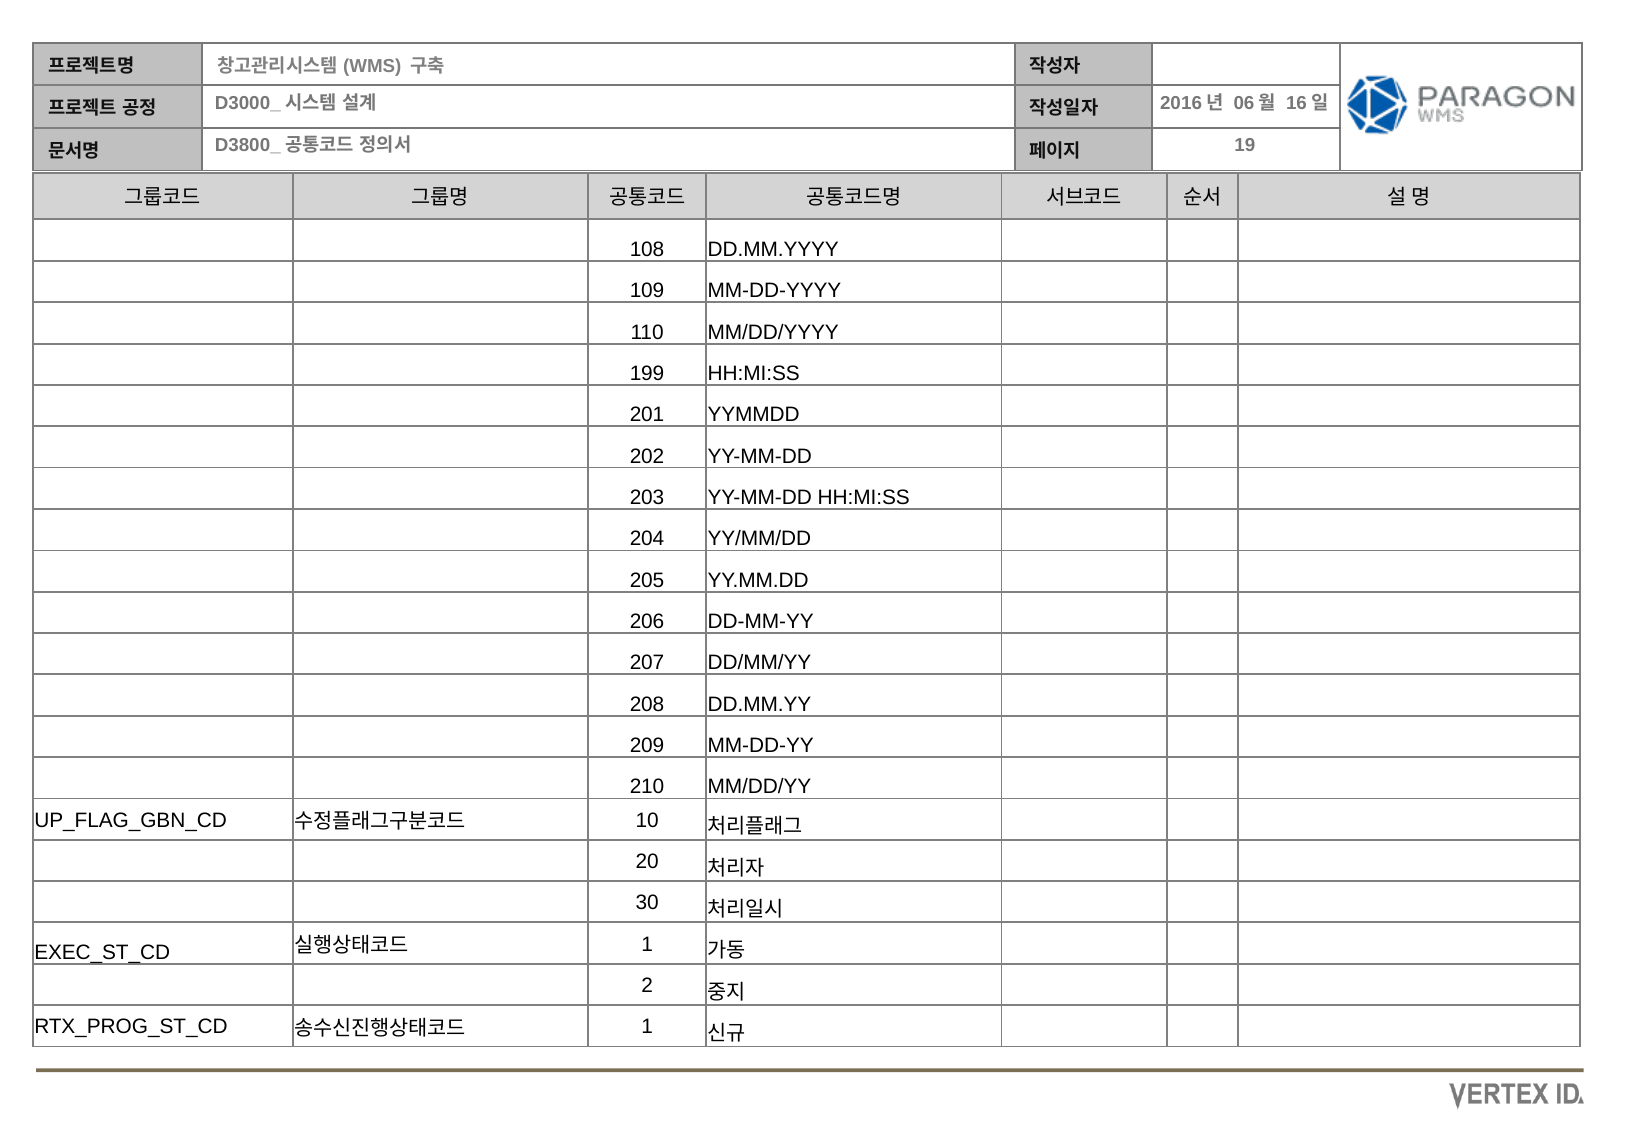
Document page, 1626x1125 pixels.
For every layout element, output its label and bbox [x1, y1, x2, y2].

table_cell [294, 882, 587, 921]
table_cell [589, 510, 705, 550]
table_cell [34, 551, 292, 591]
table_cell [1168, 262, 1237, 301]
table_cell [294, 468, 587, 508]
table_cell [1002, 510, 1166, 550]
table_cell [34, 841, 292, 880]
table_cell [294, 717, 587, 756]
table_cell [1002, 262, 1166, 301]
table_cell [1239, 882, 1579, 921]
table_cell [707, 965, 1001, 1004]
table_cell [589, 675, 705, 715]
table_cell [1002, 427, 1166, 467]
table_cell [1002, 717, 1166, 756]
table_cell [34, 717, 292, 756]
table_cell [707, 675, 1001, 715]
table_cell [589, 468, 705, 508]
table_cell [1239, 386, 1579, 425]
table_cell [294, 634, 587, 673]
table_cell [34, 593, 292, 632]
table_cell [34, 262, 292, 301]
table_cell [294, 386, 587, 425]
table_header [34, 174, 292, 218]
table_cell [1002, 799, 1166, 839]
table_cell [589, 1006, 705, 1046]
table_cell [1239, 468, 1579, 508]
table_cell [707, 799, 1001, 839]
table_cell [1239, 593, 1579, 632]
table_header [294, 174, 587, 218]
table_cell [589, 841, 705, 880]
table_cell [294, 427, 587, 467]
table_cell [1168, 427, 1237, 467]
table_cell [1002, 345, 1166, 384]
table_header [1168, 220, 1237, 260]
table_cell [34, 799, 292, 839]
table_cell [1168, 634, 1237, 673]
table_cell [1002, 303, 1166, 343]
table_cell [589, 882, 705, 921]
table_cell [589, 551, 705, 591]
table_cell [1168, 345, 1237, 384]
table_cell [589, 262, 705, 301]
table_cell [34, 758, 292, 798]
table_cell [707, 510, 1001, 550]
table_cell [294, 303, 587, 343]
table_cell [34, 634, 292, 673]
table_cell [1239, 965, 1579, 1004]
table_cell [589, 427, 705, 467]
table_cell [34, 303, 292, 343]
table_header [1239, 174, 1579, 218]
table_cell [1168, 717, 1237, 756]
table_cell [707, 593, 1001, 632]
table_cell [707, 882, 1001, 921]
table_cell [1002, 386, 1166, 425]
table_header [1239, 220, 1579, 260]
table_cell [707, 1006, 1001, 1046]
table_header [34, 220, 292, 260]
table_cell [707, 303, 1001, 343]
table_cell [1168, 841, 1237, 880]
table_cell [1239, 675, 1579, 715]
table_cell [589, 717, 705, 756]
table_cell [707, 468, 1001, 508]
table_cell [34, 965, 292, 1004]
table_cell [1168, 551, 1237, 591]
table_cell [1239, 634, 1579, 673]
table_cell [1239, 758, 1579, 798]
table_cell [1168, 799, 1237, 839]
table_header [1168, 174, 1237, 218]
table_cell [707, 717, 1001, 756]
table_cell [1002, 758, 1166, 798]
table_cell [589, 799, 705, 839]
table_cell [34, 923, 292, 963]
table_cell [589, 965, 705, 1004]
table_cell [589, 303, 705, 343]
table_cell [34, 386, 292, 425]
table_cell [34, 882, 292, 921]
table_cell [294, 262, 587, 301]
table_cell [1002, 882, 1166, 921]
table_cell [1239, 510, 1579, 550]
table_cell [589, 758, 705, 798]
table_header [589, 220, 705, 260]
table_cell [1168, 593, 1237, 632]
picture [1342, 74, 1582, 137]
table_cell [1168, 1006, 1237, 1046]
table_cell [1002, 675, 1166, 715]
table_cell [1168, 675, 1237, 715]
table_cell [34, 675, 292, 715]
table_cell [707, 262, 1001, 301]
table_cell [294, 593, 587, 632]
table_cell [589, 345, 705, 384]
table_cell [707, 923, 1001, 963]
table_header [294, 220, 587, 260]
table_cell [1239, 799, 1579, 839]
table_cell [294, 345, 587, 384]
table_cell [1168, 882, 1237, 921]
table_header [707, 174, 1001, 218]
table_cell [294, 923, 587, 963]
table_cell [589, 634, 705, 673]
table_cell [707, 551, 1001, 591]
table_cell [34, 510, 292, 550]
text_box [1126, 83, 1363, 121]
table_cell [1239, 717, 1579, 756]
table_cell [1168, 965, 1237, 1004]
table_cell [294, 510, 587, 550]
table_cell [294, 799, 587, 839]
table_cell [707, 841, 1001, 880]
table_cell [589, 923, 705, 963]
table_cell [1168, 758, 1237, 798]
table_cell [589, 386, 705, 425]
table_cell [34, 345, 292, 384]
table_cell [1239, 345, 1579, 384]
table_cell [294, 758, 587, 798]
table_cell [1239, 551, 1579, 591]
table_cell [294, 675, 587, 715]
table_cell [707, 386, 1001, 425]
table_cell [294, 841, 587, 880]
table_cell [294, 1006, 587, 1046]
table_cell [1168, 303, 1237, 343]
table_cell [1002, 634, 1166, 673]
table_cell [1002, 468, 1166, 508]
table_cell [589, 593, 705, 632]
table_cell [294, 551, 587, 591]
table_cell [34, 468, 292, 508]
table_cell [1002, 841, 1166, 880]
table_cell [707, 758, 1001, 798]
table_cell [1239, 841, 1579, 880]
table_header [1002, 220, 1166, 260]
table_cell [1002, 551, 1166, 591]
table_header [707, 220, 1001, 260]
table_cell [294, 965, 587, 1004]
table_cell [1002, 923, 1166, 963]
table_cell [1002, 593, 1166, 632]
table_cell [707, 427, 1001, 467]
table_cell [1168, 510, 1237, 550]
table_cell [1239, 303, 1579, 343]
table_cell [34, 1006, 292, 1046]
table_cell [1239, 923, 1579, 963]
table_header [589, 174, 705, 218]
table_cell [1239, 1006, 1579, 1046]
table_cell [1168, 923, 1237, 963]
table_cell [1002, 965, 1166, 1004]
table_header [1002, 174, 1166, 218]
table_cell [1168, 468, 1237, 508]
table_cell [1239, 262, 1579, 301]
table_cell [34, 427, 292, 467]
table_cell [1239, 427, 1579, 467]
table_cell [707, 345, 1001, 384]
table_cell [707, 634, 1001, 673]
table_cell [1168, 386, 1237, 425]
table_cell [1002, 1006, 1166, 1046]
